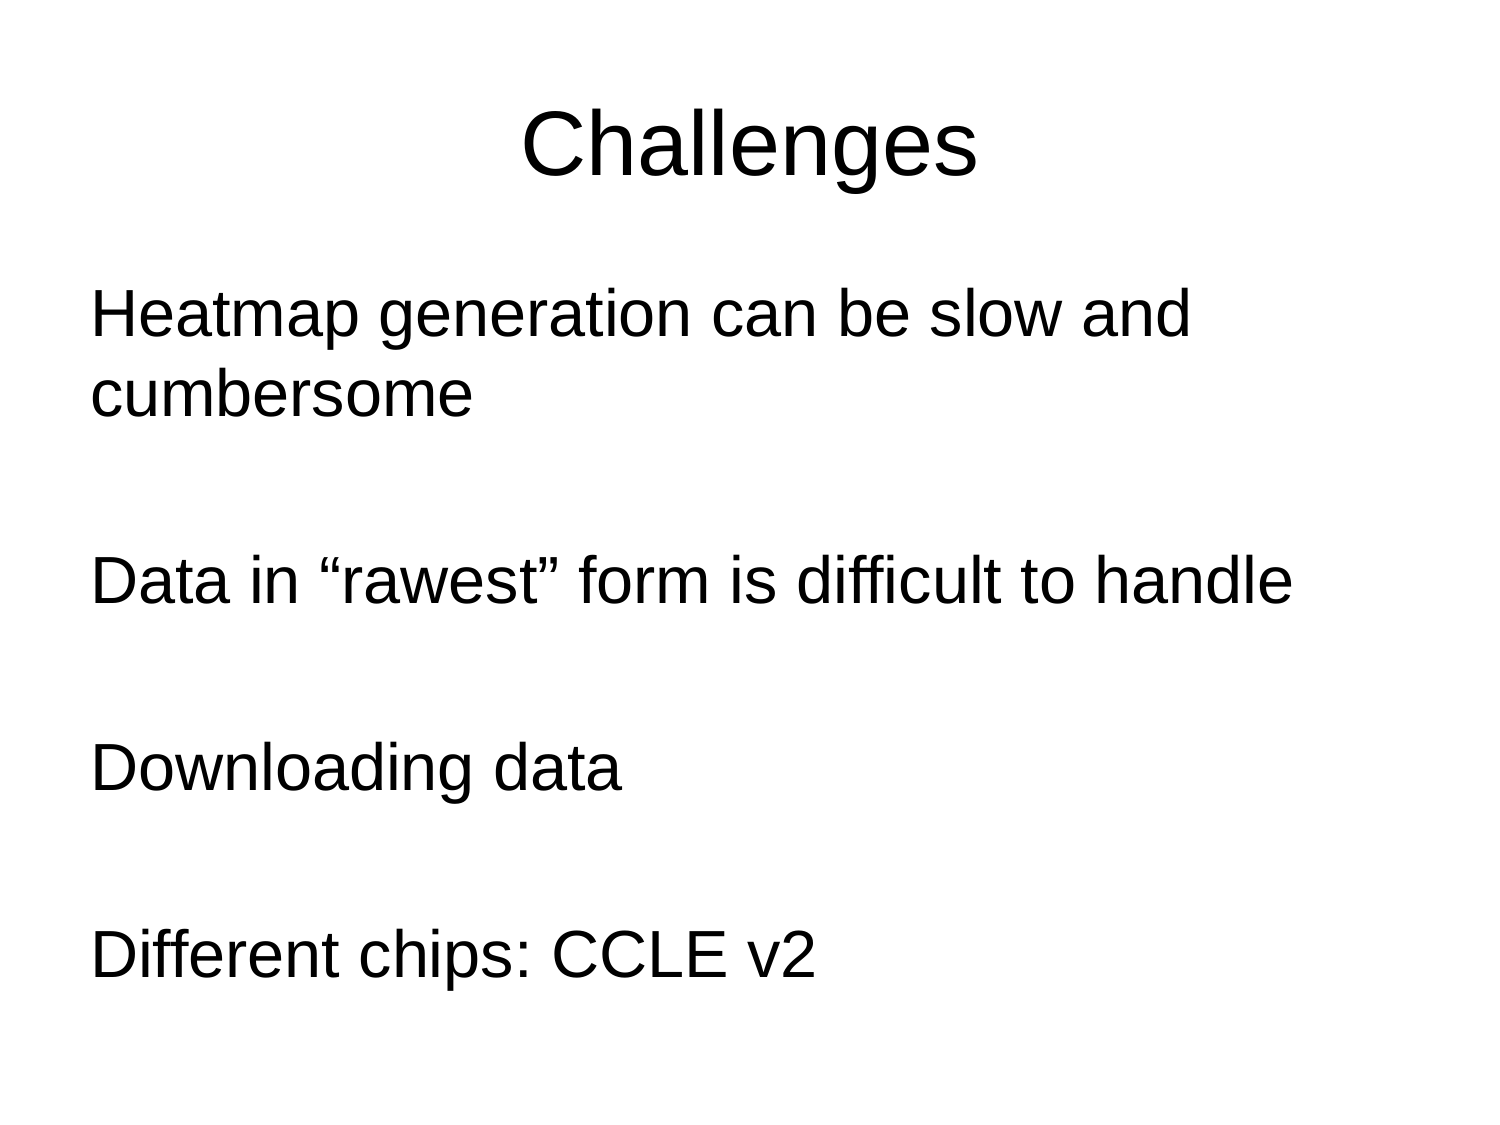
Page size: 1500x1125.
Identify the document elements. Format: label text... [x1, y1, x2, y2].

title Challenges [75, 45, 1425, 233]
list Heatmap generation can be slow and cumbersome Data in “rawest” form is difficult to handle Downloading data Different chips: CCLE v2 [75, 262, 1425, 1005]
